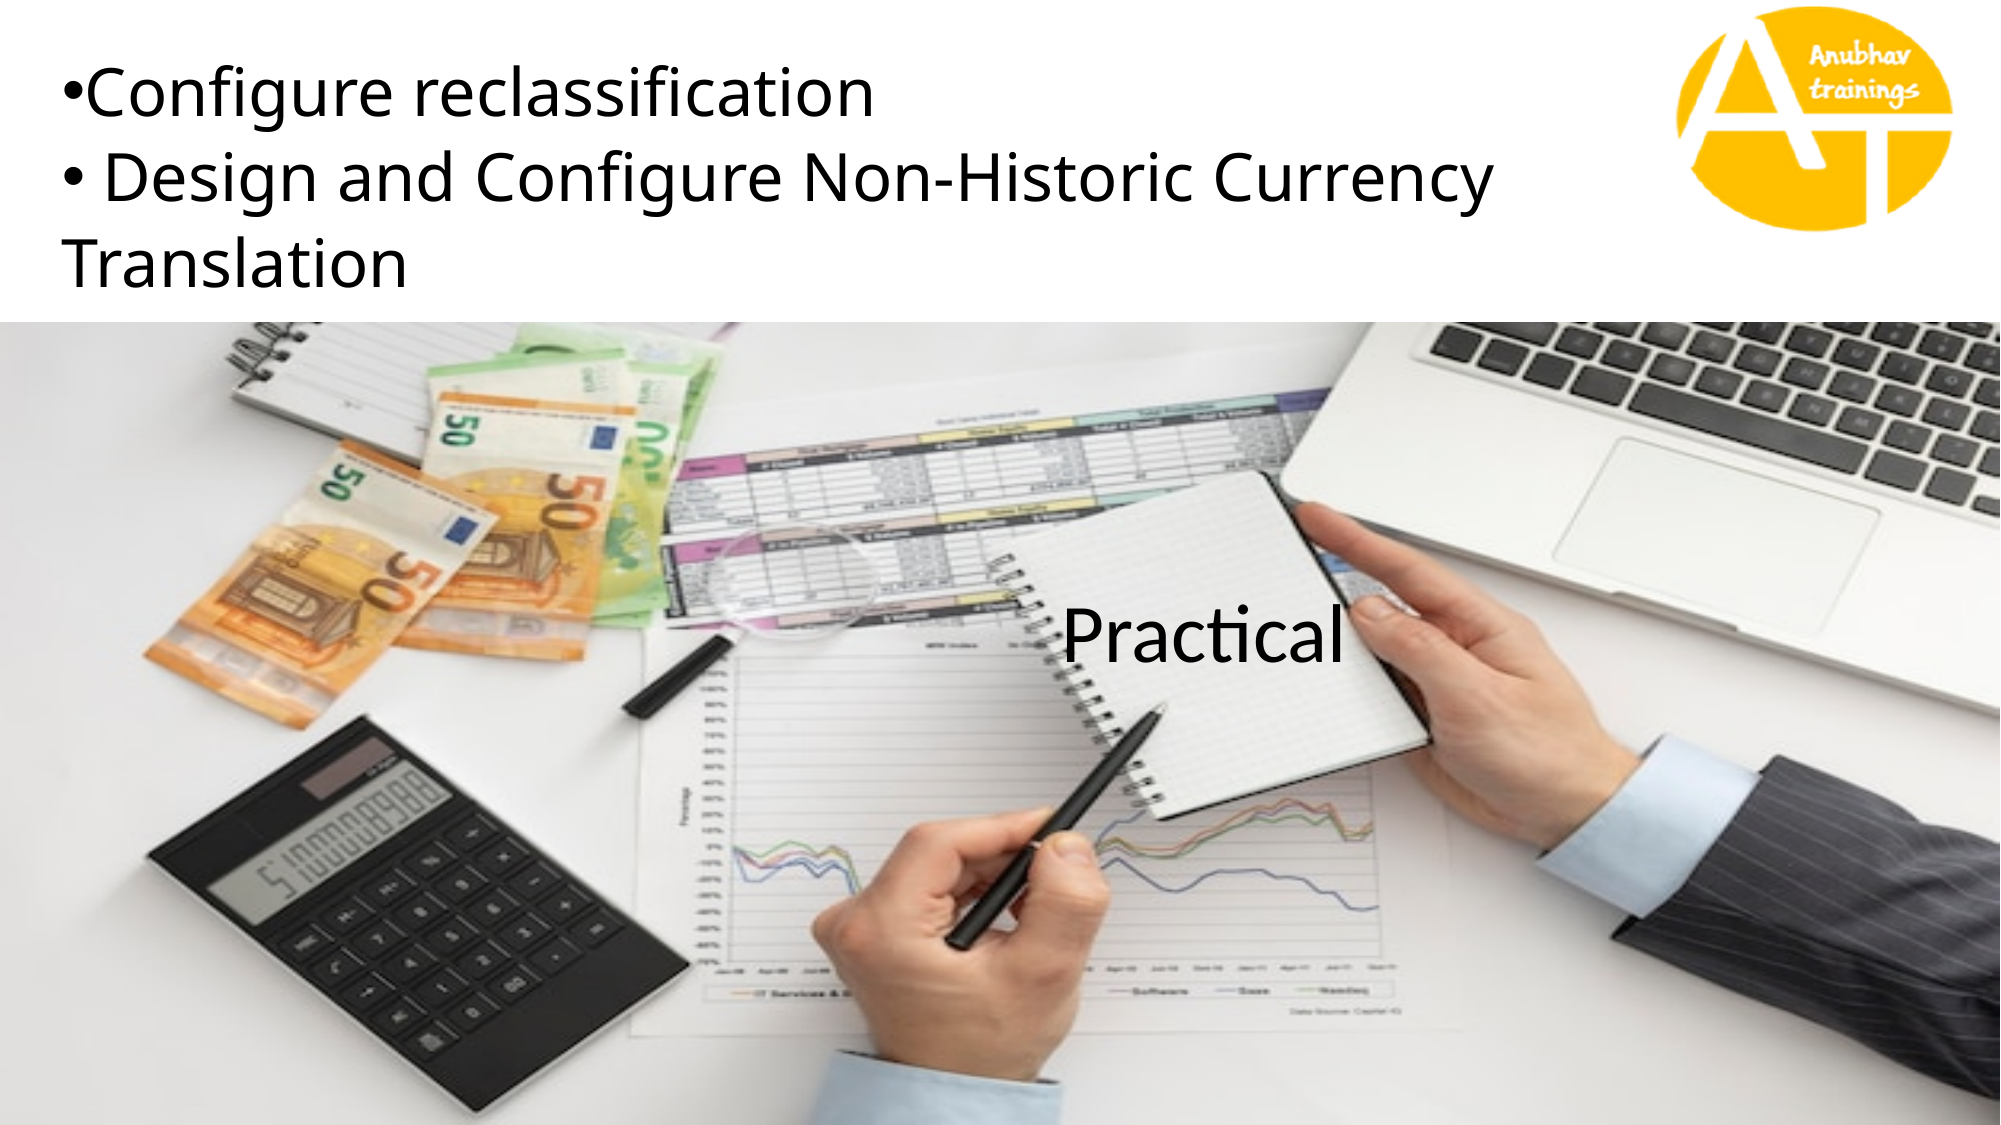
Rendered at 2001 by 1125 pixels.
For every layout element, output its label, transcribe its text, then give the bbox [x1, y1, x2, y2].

picture [0, 322, 2000, 1125]
picture [1650, 0, 1965, 251]
text_box Configure reclassification Design and Configure Non-Historic Currency Translation [47, 36, 1639, 322]
